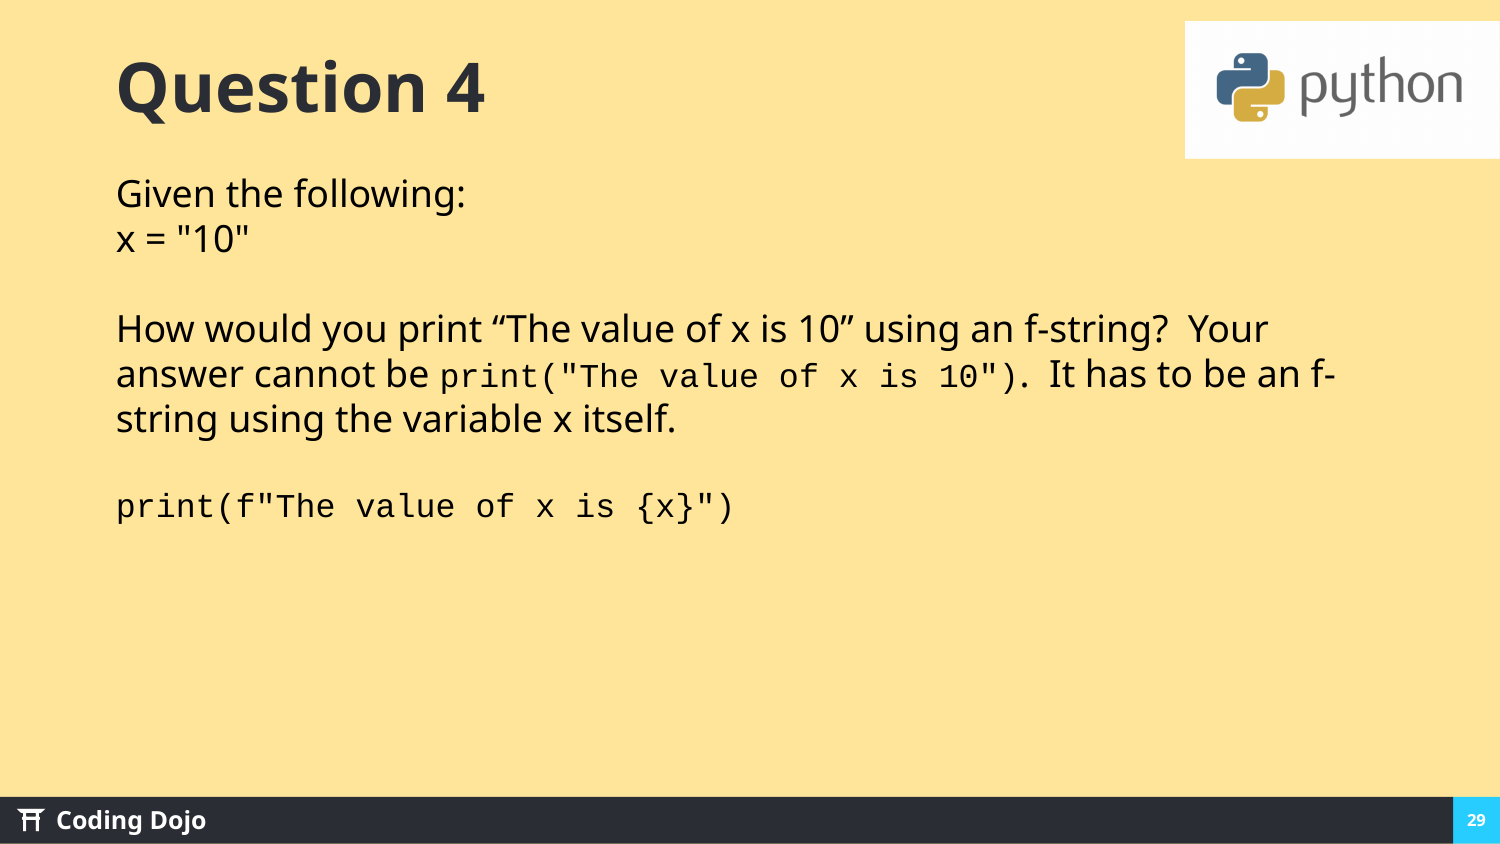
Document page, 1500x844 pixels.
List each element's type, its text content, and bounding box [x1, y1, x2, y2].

title Question 4 [104, 37, 1179, 143]
list Given the following: x = "10" How would you print “The value of x is 10” using an f-string? Your answer cannot be print("The value of x is 10"). It has to be an f-string using the variable x itself. print(f"The value of x is {x}") [104, 158, 1354, 797]
picture [1185, 21, 1500, 159]
picture [15, 804, 47, 836]
